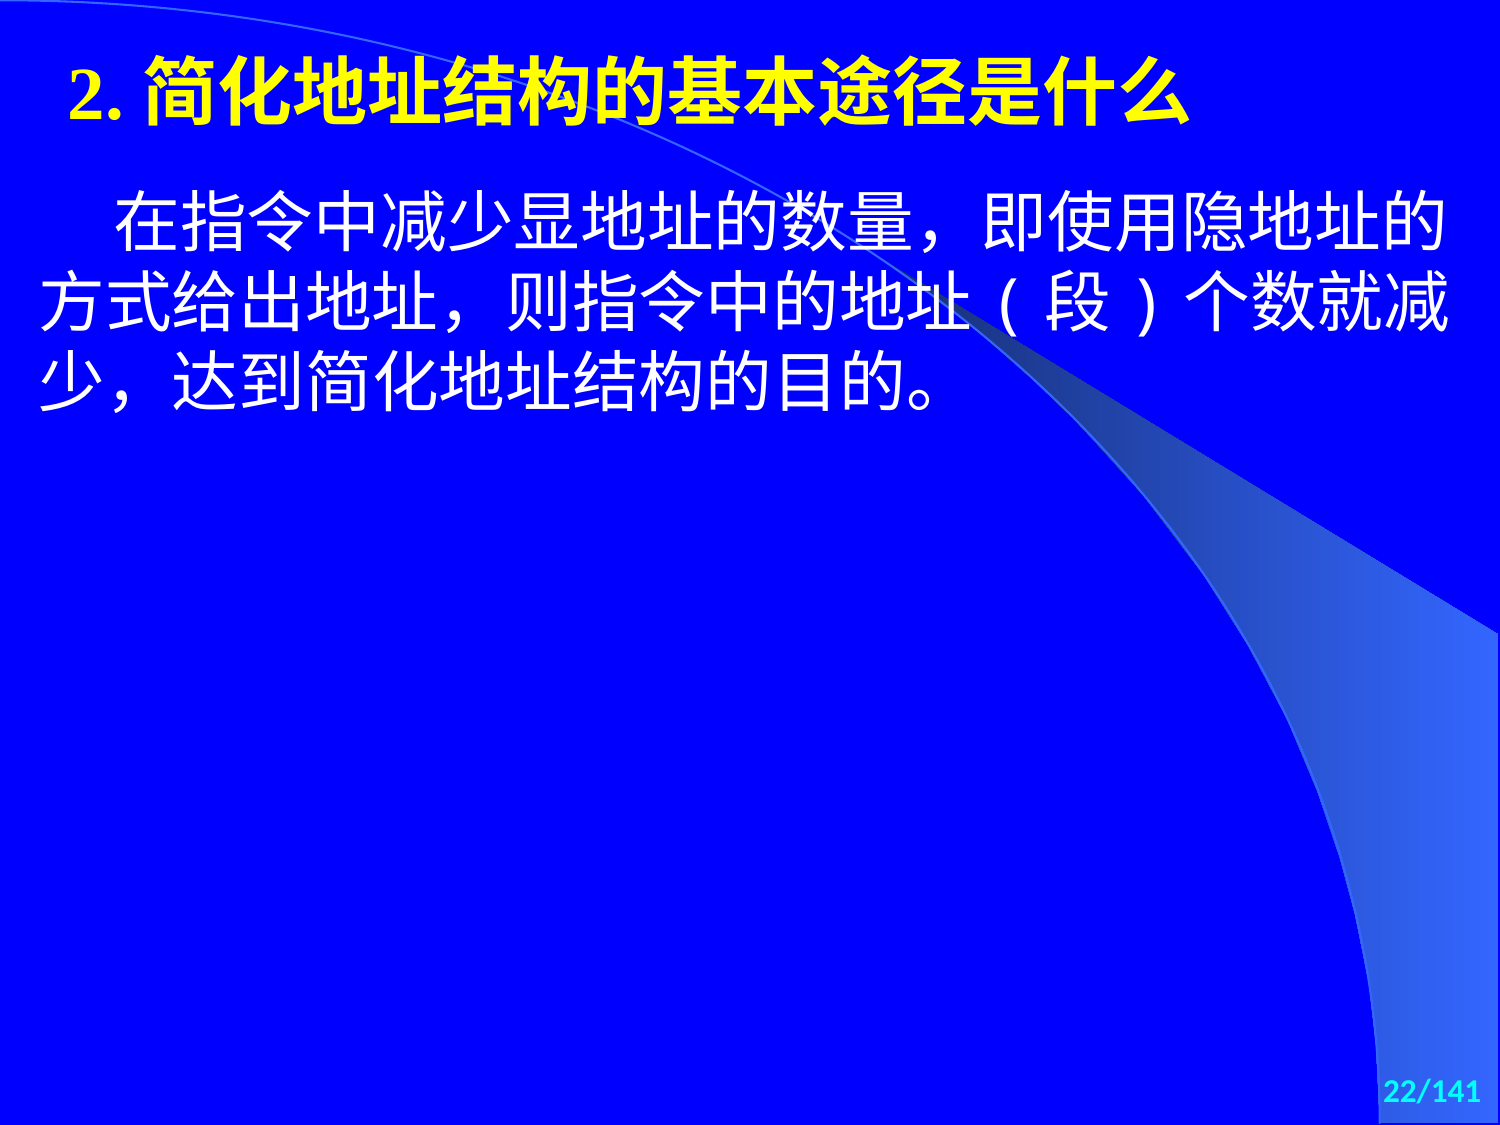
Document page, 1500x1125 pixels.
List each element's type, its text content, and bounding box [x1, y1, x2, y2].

text_box 在指令中减少显地址的数量，即使用隐地址的方式给出地址，则指令中的地址(段)个数就减少，达到简化地址结构的目的。 [23, 172, 1477, 428]
slide_number 22/141 [1318, 1061, 1497, 1121]
text_box 2.简化地址结构的基本途径是什么 [53, 19, 1247, 142]
